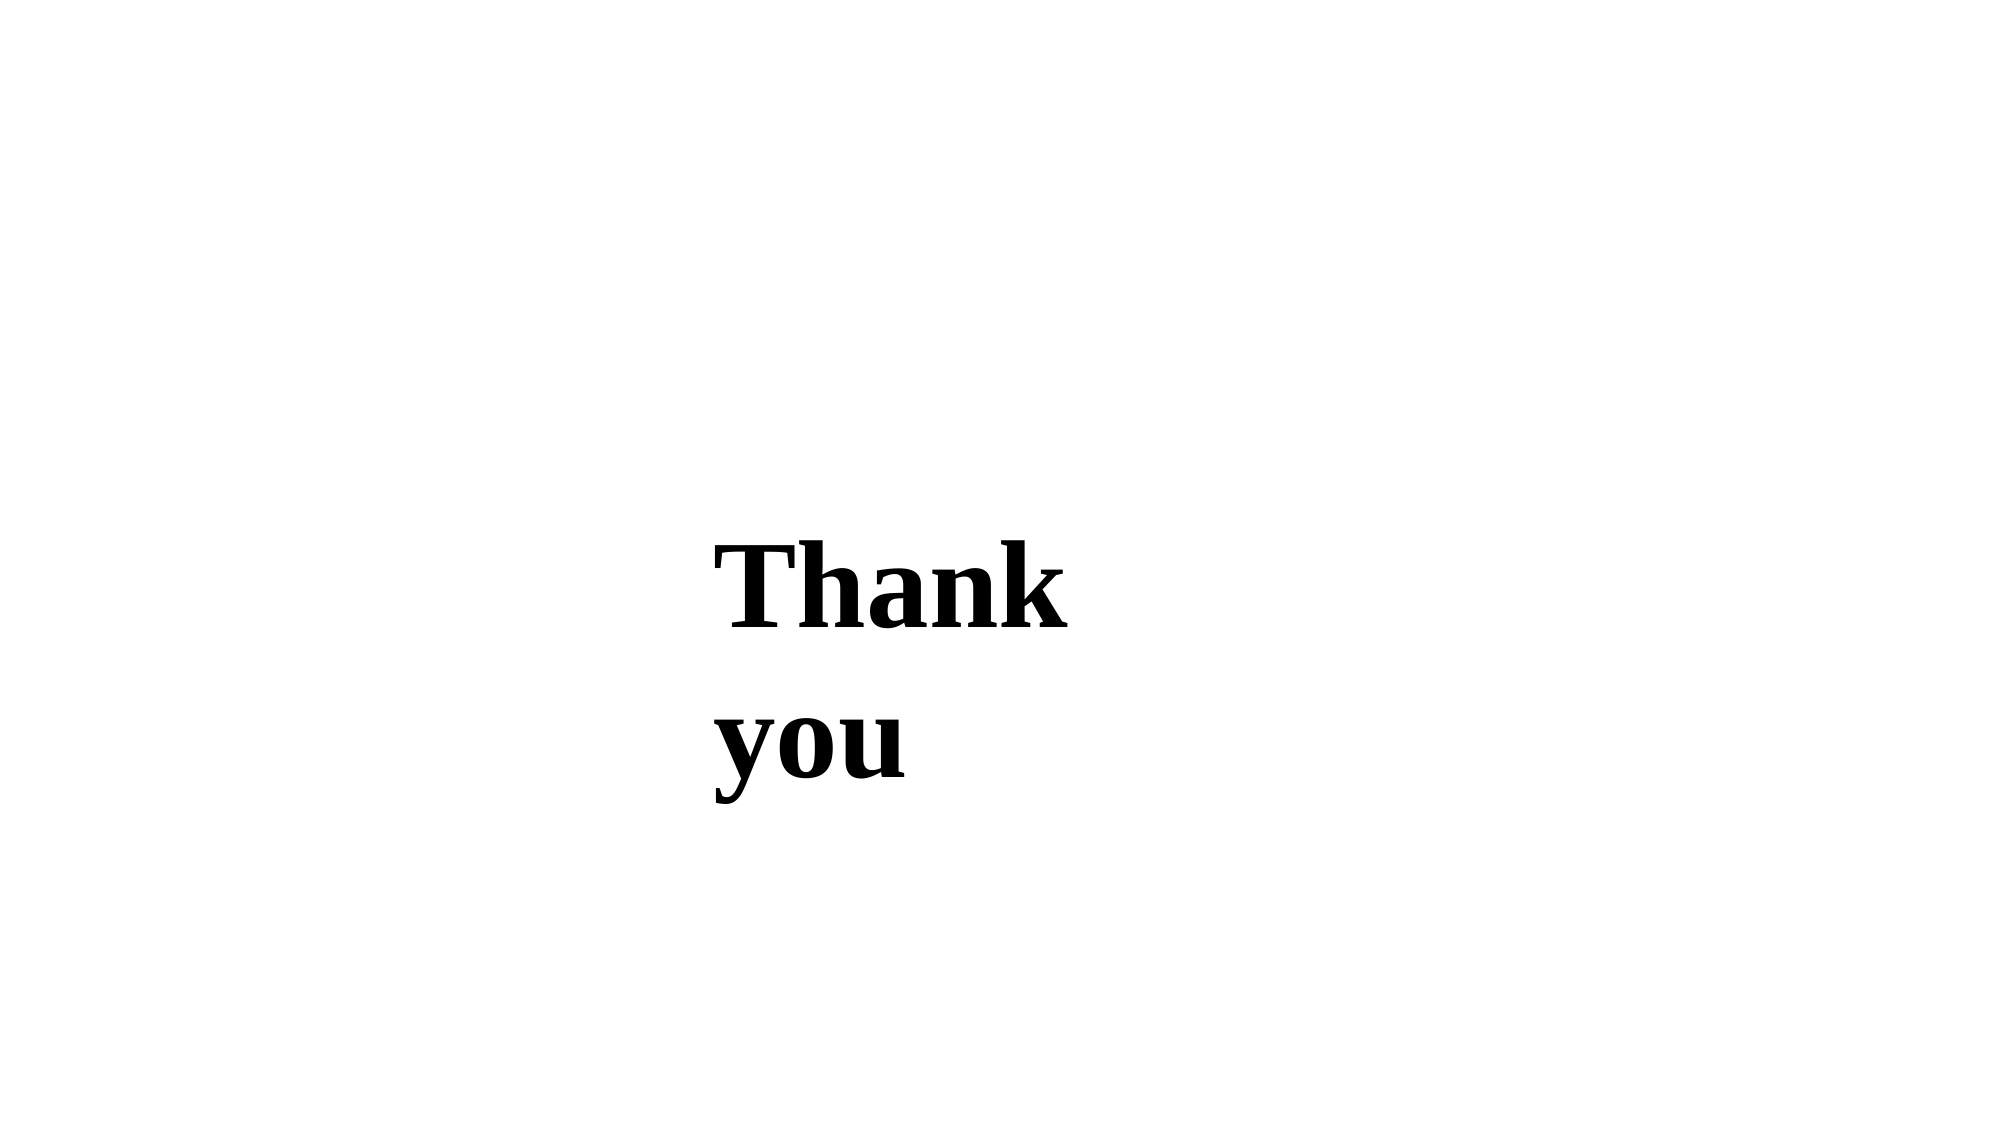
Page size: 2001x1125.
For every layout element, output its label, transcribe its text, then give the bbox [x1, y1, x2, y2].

title Thank you [710, 500, 1290, 803]
